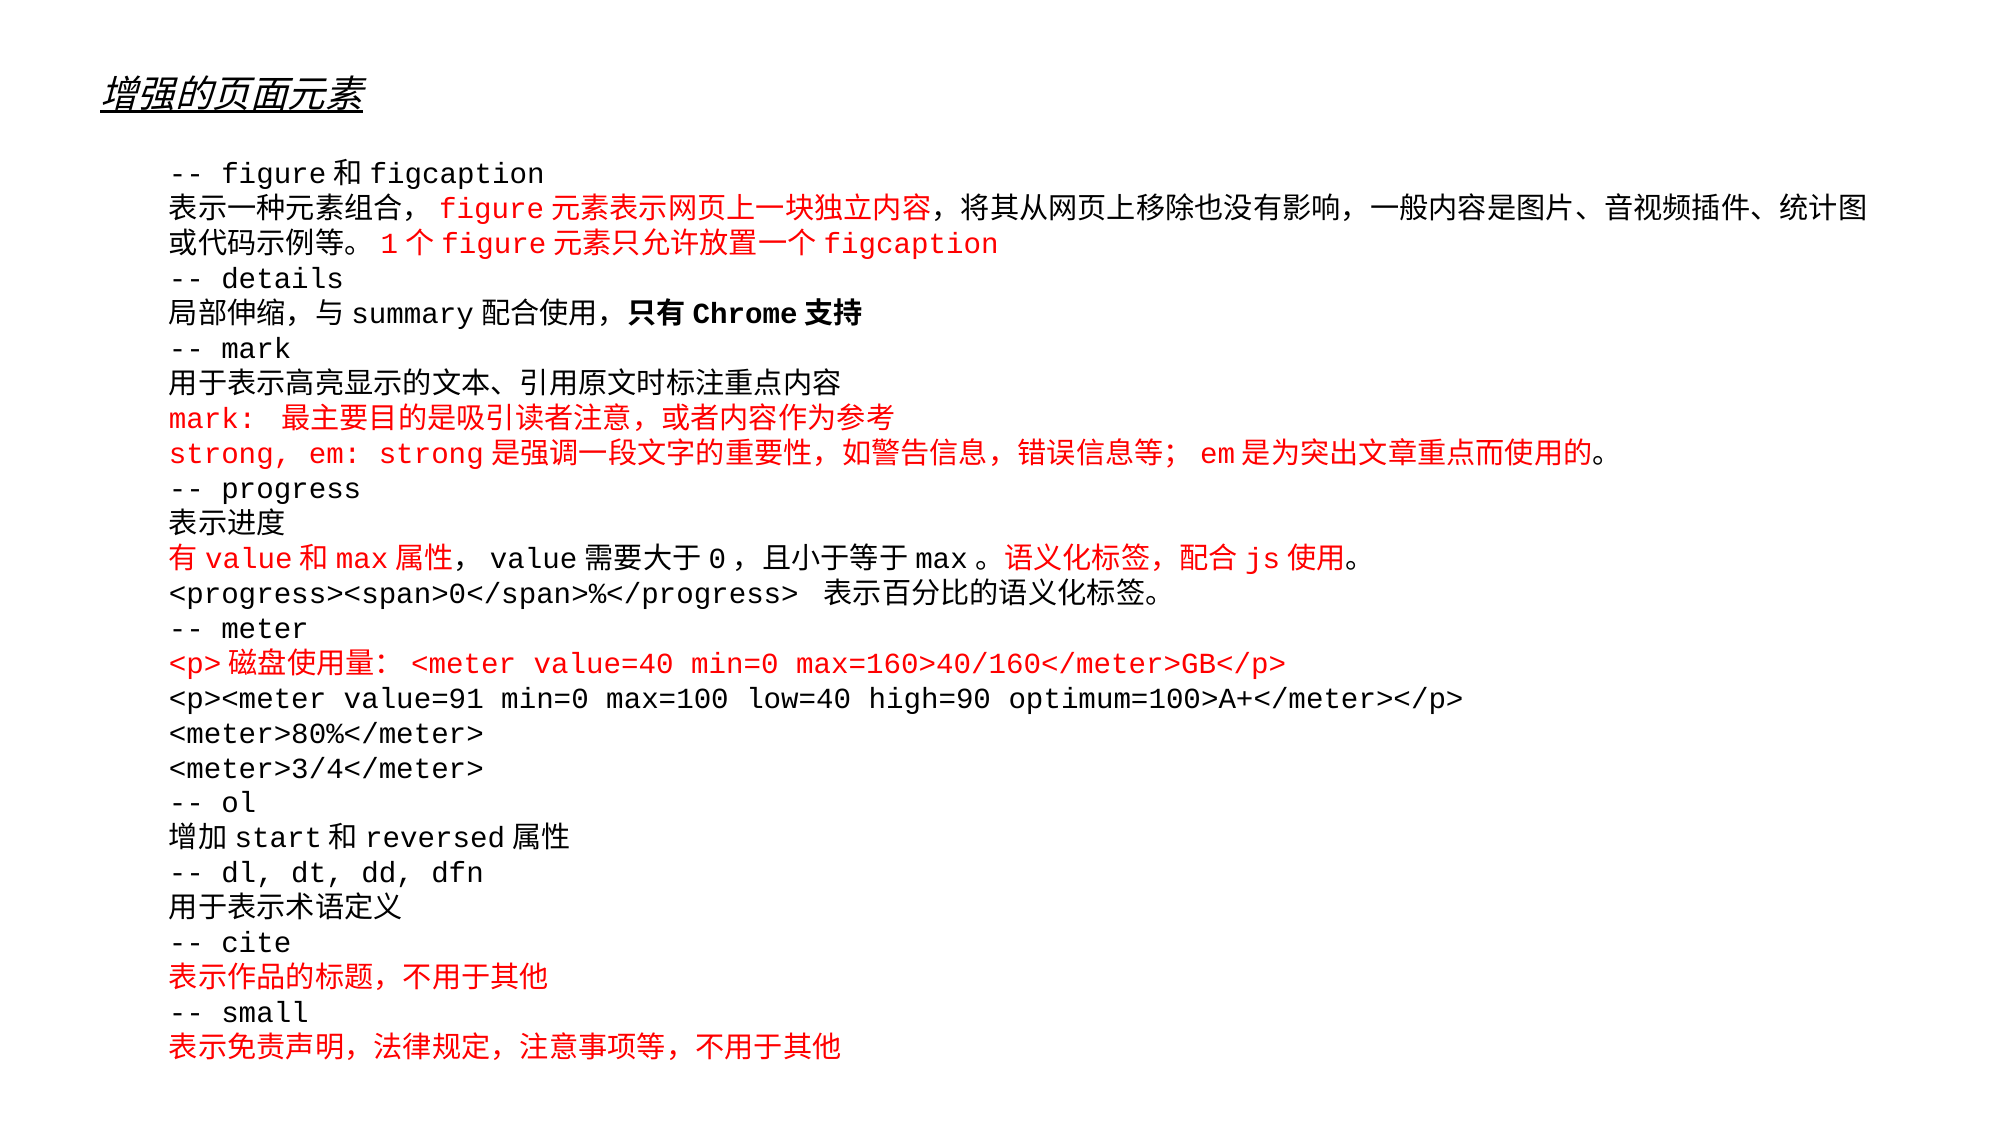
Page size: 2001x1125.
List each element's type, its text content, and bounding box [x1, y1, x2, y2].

text_box -- figure和figcaption 表示一种元素组合，figure元素表示网页上一块独立内容，将其从网页上移除也没有影响，一般内容是图片、音视频插件、统计图或代码示例等。1个figure元素只允许放置一个figcaption -- details 局部伸缩，与summary配合使用，只有Chrome支持 -- mark 用于表示高亮显示的文本、引用原文时标注重点内容 mark: 最主要目的是吸引读者注意，或者内容作为参考 strong, em: strong是强调一段文字的重要性，如警告信息，错误信息等；em是为突出文章重点而使用的。 -- progress 表示进度 有value和max属性，value需要大于0，且小于等于max。语义化标签，配合js使用。 <progress><span>0</span>%</progress> 表示百分比的语义化标签。 -- meter <p>磁盘使用量：<meter value=40 min=0 max=160>40/160</meter>GB</p> <p><meter value=91 min=0 max=100 low=40 high=90 optimum=100>A+</meter></p> <meter>80%</meter> <meter>3/4</meter> -- ol 增加start和reversed属性 -- dl, dt, dd, dfn 用于表示术语定义 -- cite 表示作品的标题，不用于其他 -- small 表示免责声明，法律规定，注意事项等，不用于其他 [154, 147, 1888, 1071]
text_box 增强的页面元素 [85, 62, 378, 122]
